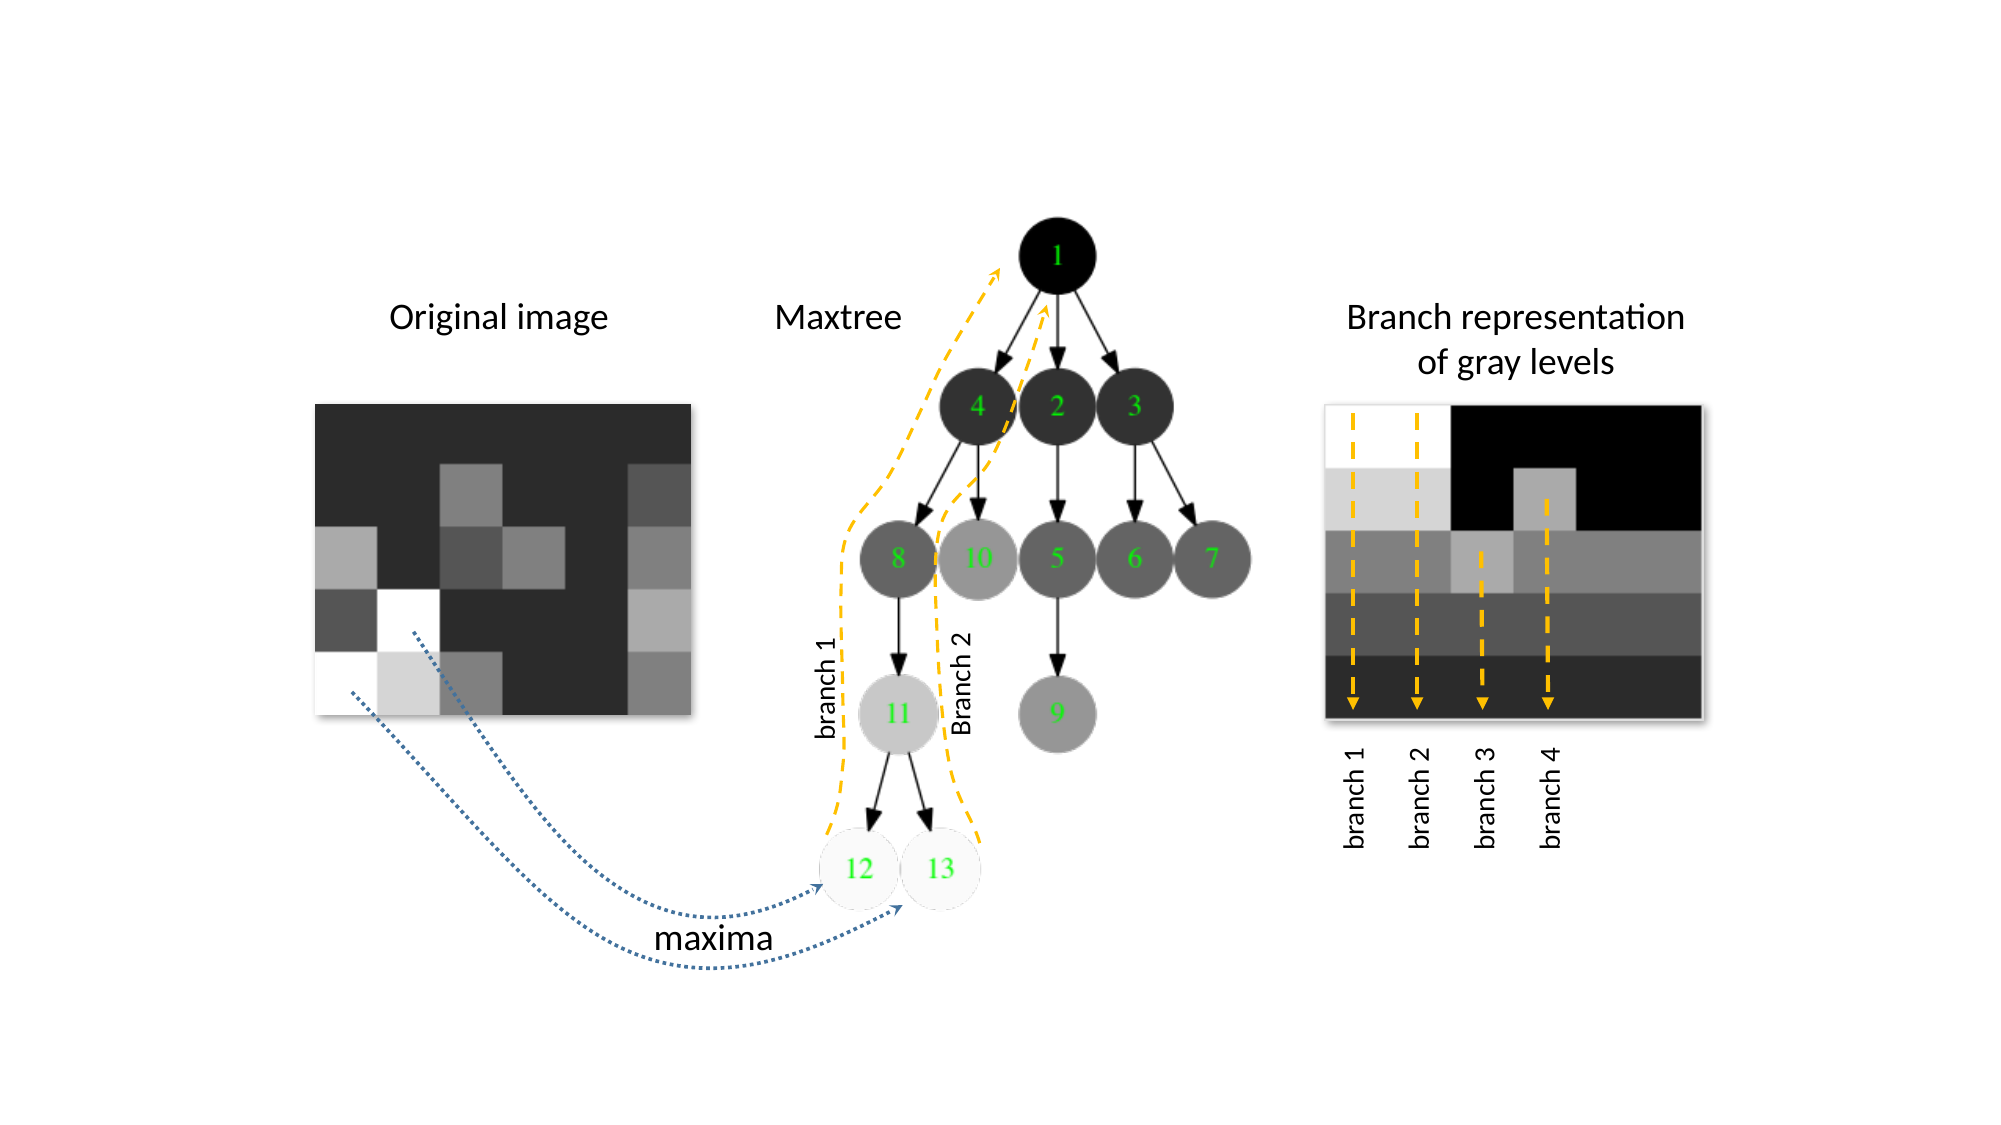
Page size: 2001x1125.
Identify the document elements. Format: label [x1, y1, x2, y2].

text_box [315, 135, 1704, 990]
